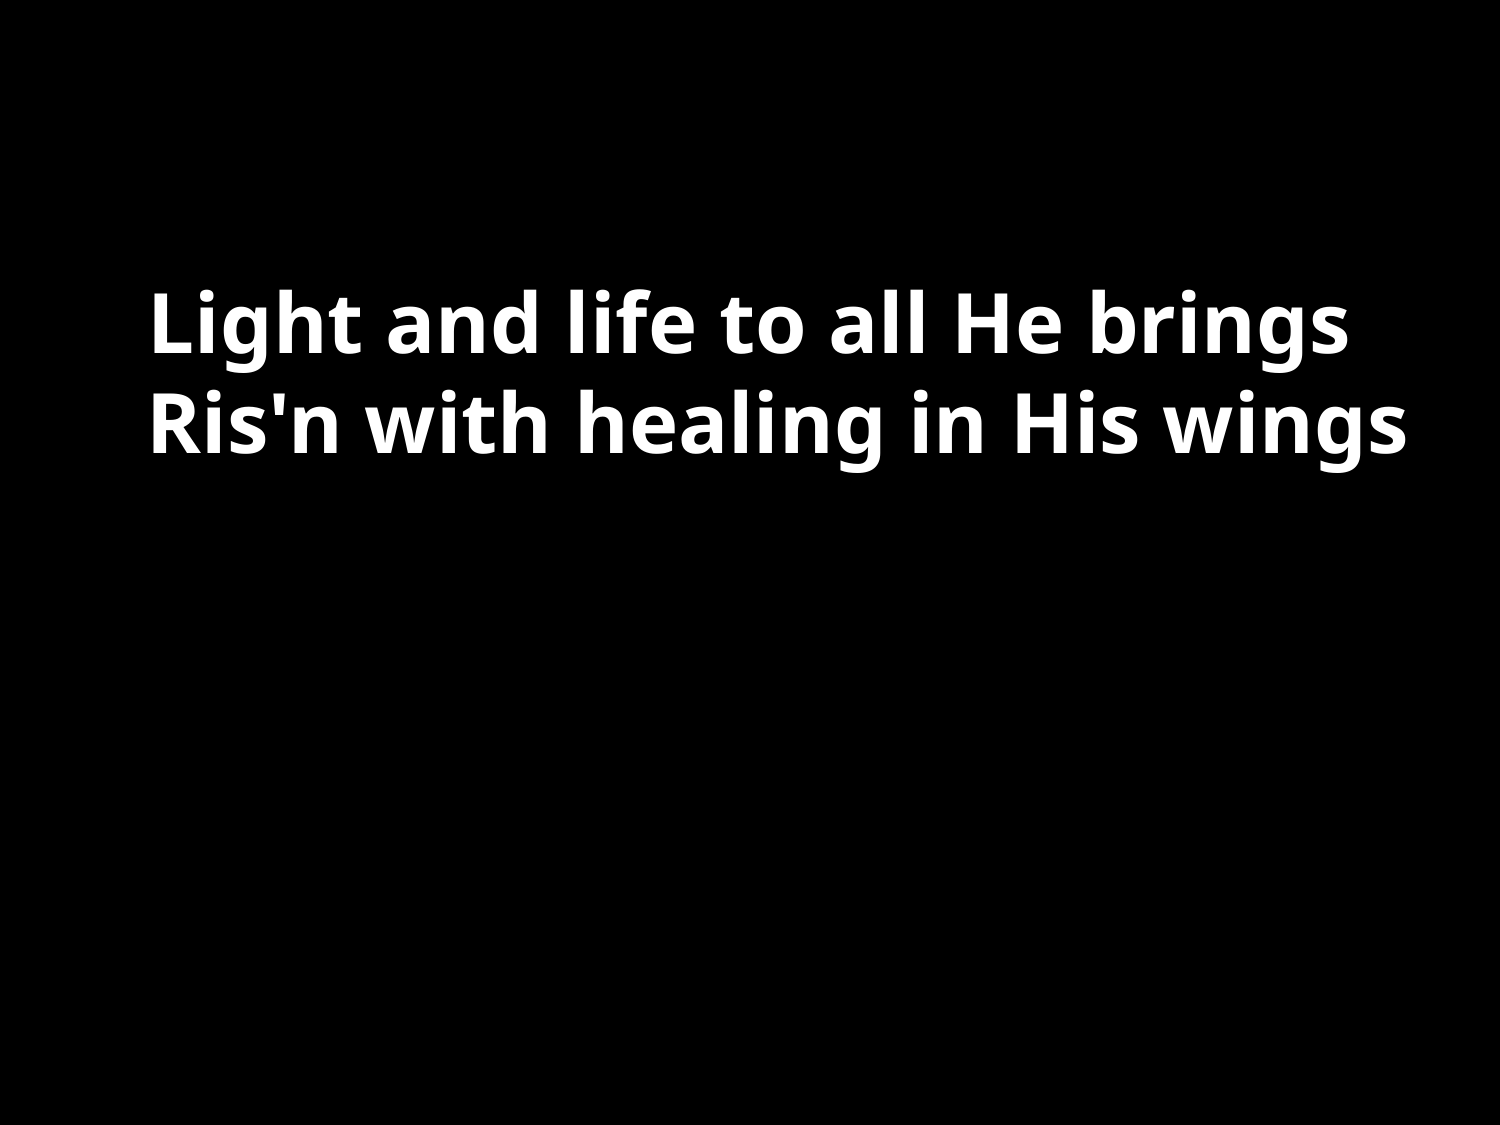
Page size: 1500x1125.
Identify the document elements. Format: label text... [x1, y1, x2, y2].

list Light and life to all He brings Ris'n with healing in His wings [74, 262, 1426, 1006]
